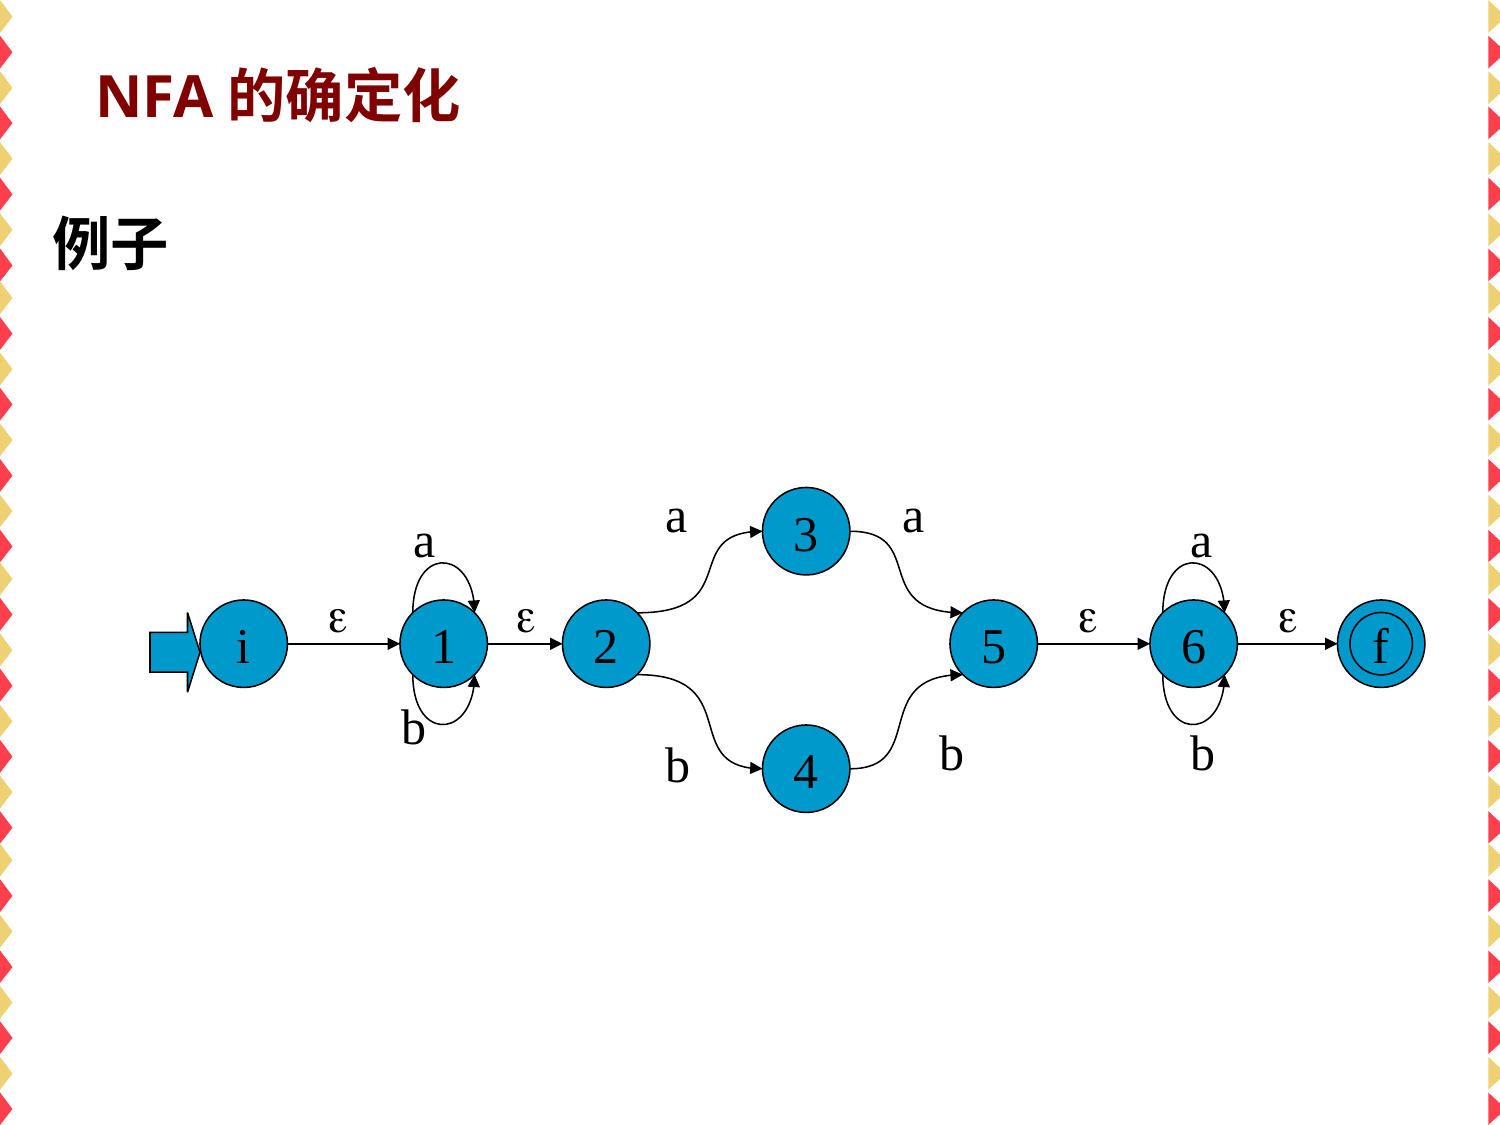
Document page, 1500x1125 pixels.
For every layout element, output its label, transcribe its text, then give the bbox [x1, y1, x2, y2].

text_box [150, 612, 194, 693]
list 例子 [37, 200, 1463, 1050]
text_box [199, 474, 1426, 813]
title NFA的确定化 [50, 24, 1463, 163]
